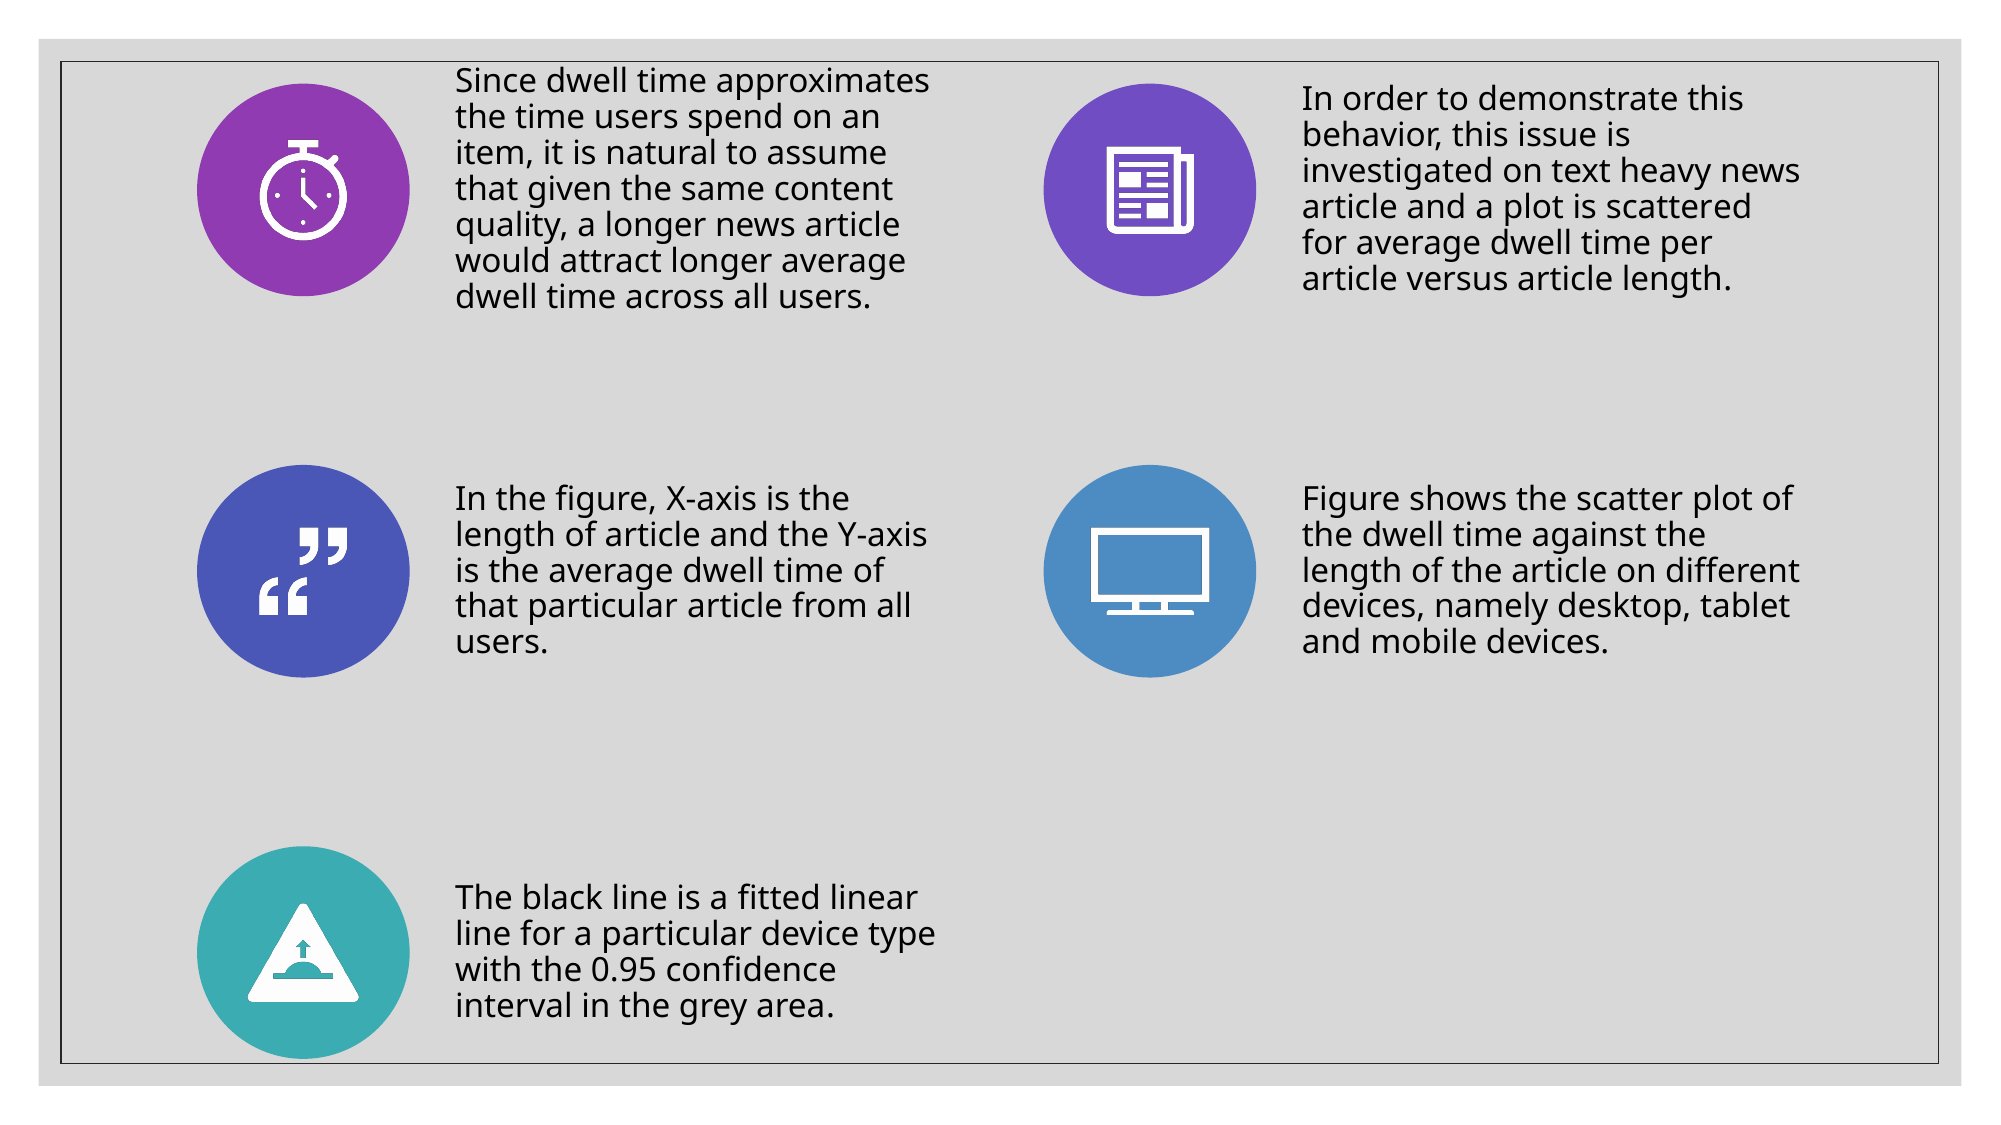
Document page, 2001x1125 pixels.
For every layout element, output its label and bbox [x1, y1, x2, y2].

list [174, 74, 1825, 1068]
